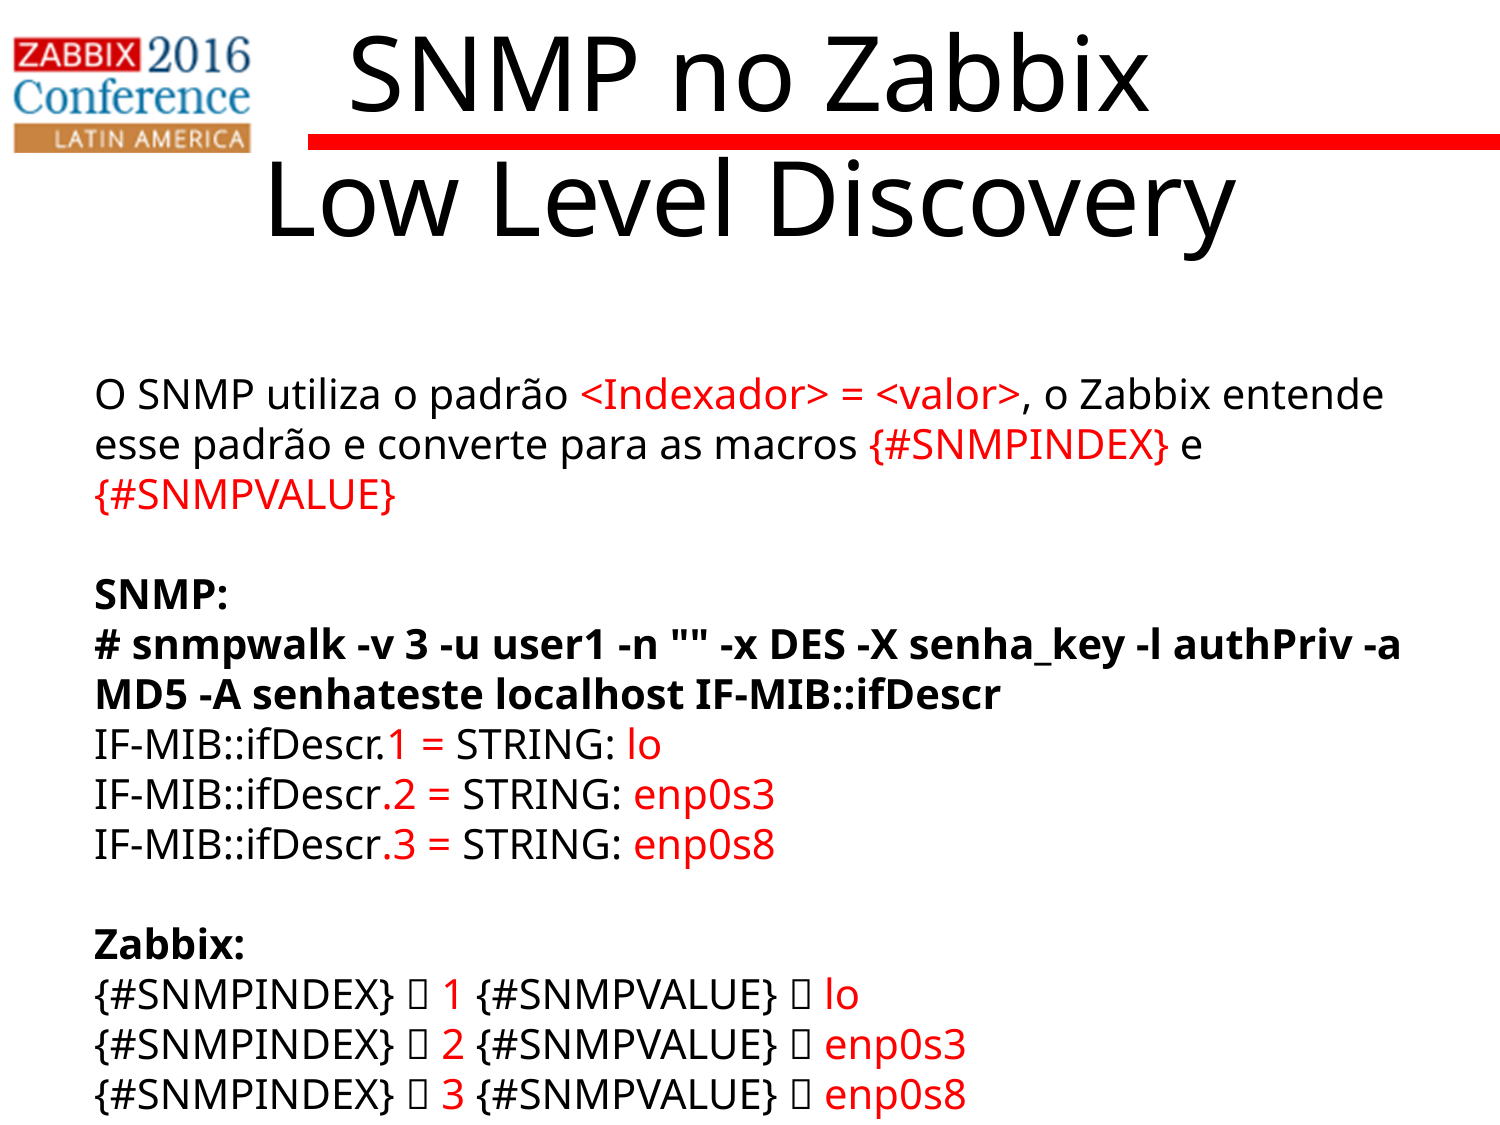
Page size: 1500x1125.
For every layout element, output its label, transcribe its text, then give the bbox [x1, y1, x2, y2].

text_box SNMP no Zabbix Low Level Discovery [0, 0, 1500, 265]
text_box O SNMP utiliza o padrão <Indexador> = <valor>, o Zabbix entende esse padrão e converte para as macros {#SNMPINDEX} e {#SNMPVALUE} SNMP: # snmpwalk -v 3 -u user1 -n "" -x DES -X senha_key -l authPriv -a MD5 -A senhateste localhost IF-MIB::ifDescr IF-MIB::ifDescr.1 = STRING: lo IF-MIB::ifDescr.2 = STRING: enp0s3 IF-MIB::ifDescr.3 = STRING: enp0s8 Zabbix: {#SNMPINDEX}  1 {#SNMPVALUE}  lo {#SNMPINDEX}  2 {#SNMPVALUE}  enp0s3 {#SNMPINDEX}  3 {#SNMPVALUE}  enp0s8 [79, 360, 1425, 1125]
